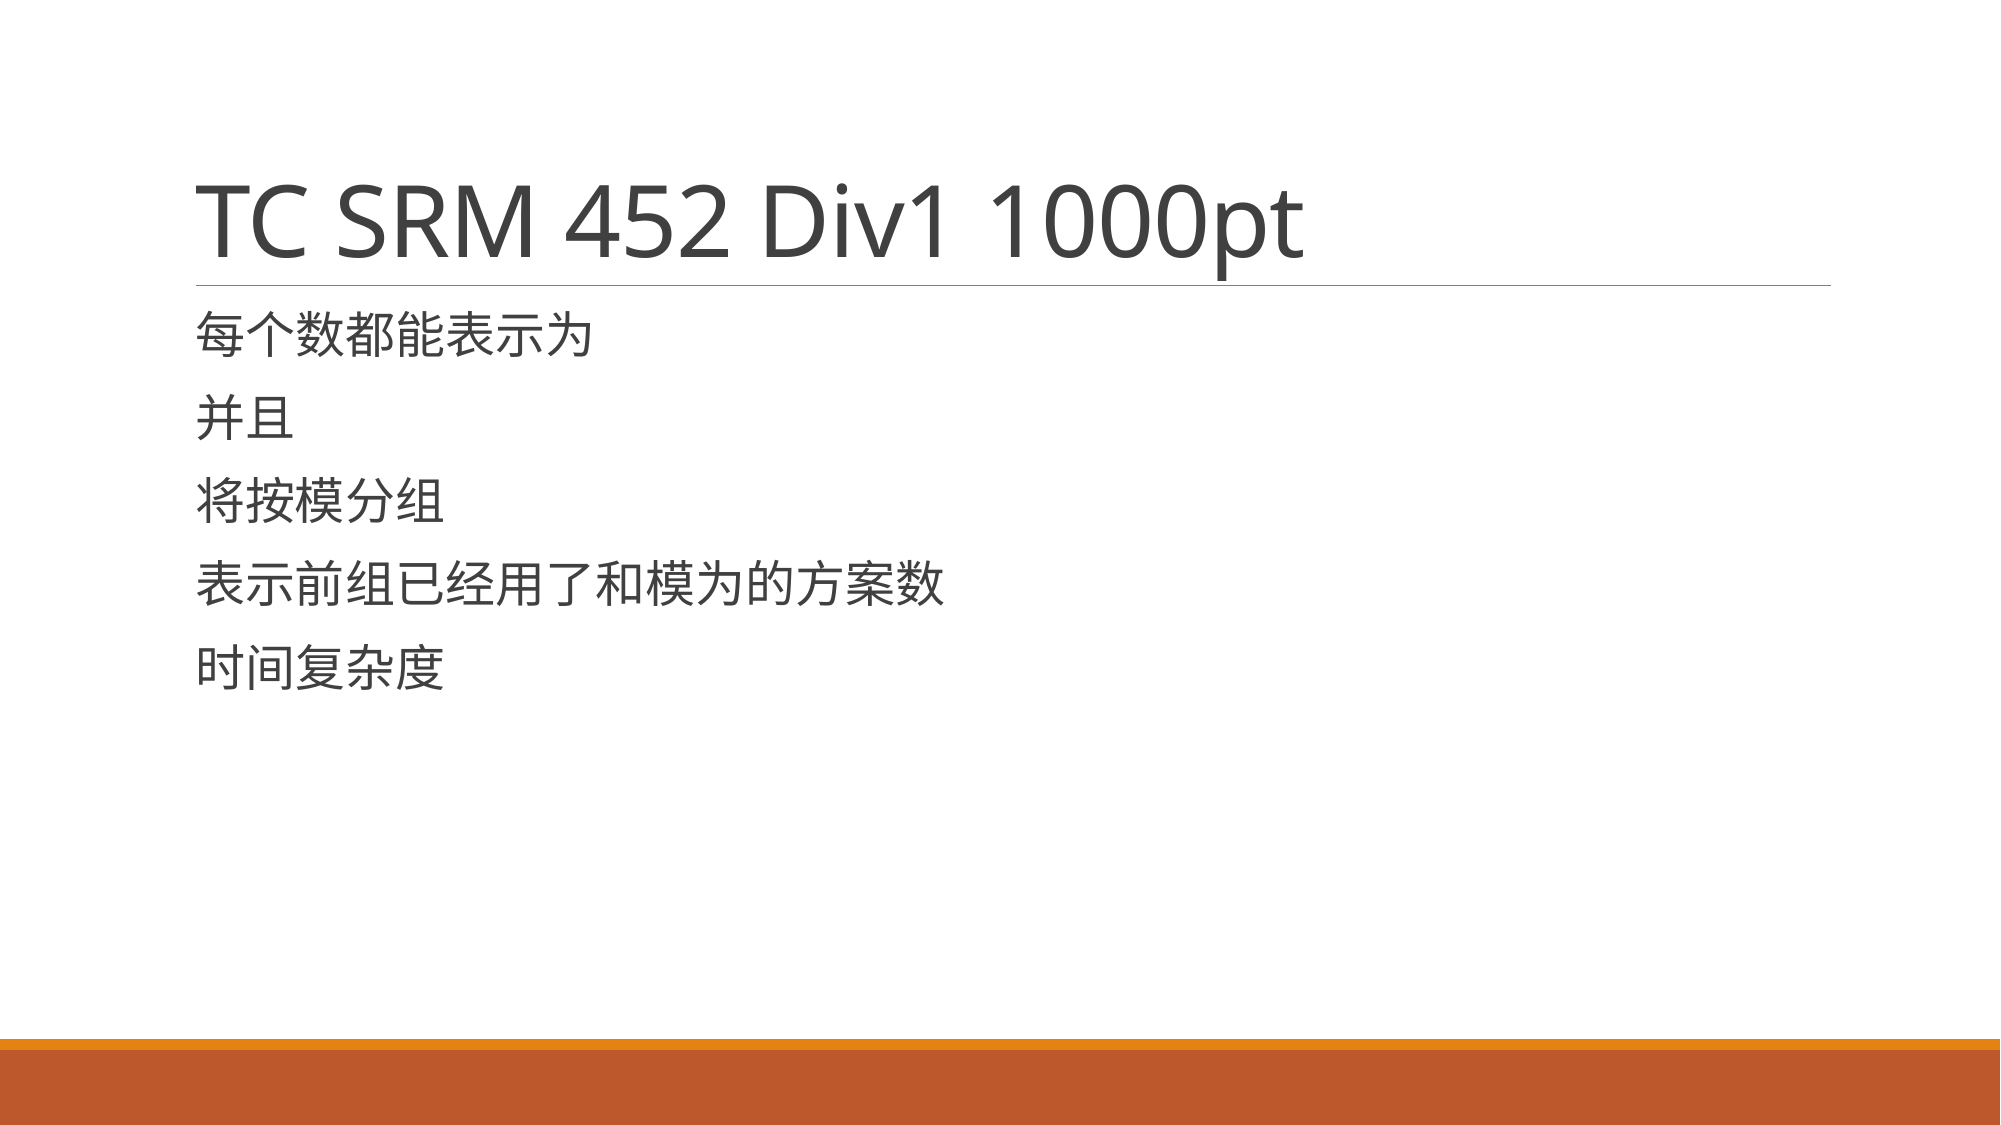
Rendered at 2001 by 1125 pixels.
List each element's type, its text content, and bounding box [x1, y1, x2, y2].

title TC SRM 452 Div1 1000pt [180, 47, 1830, 285]
